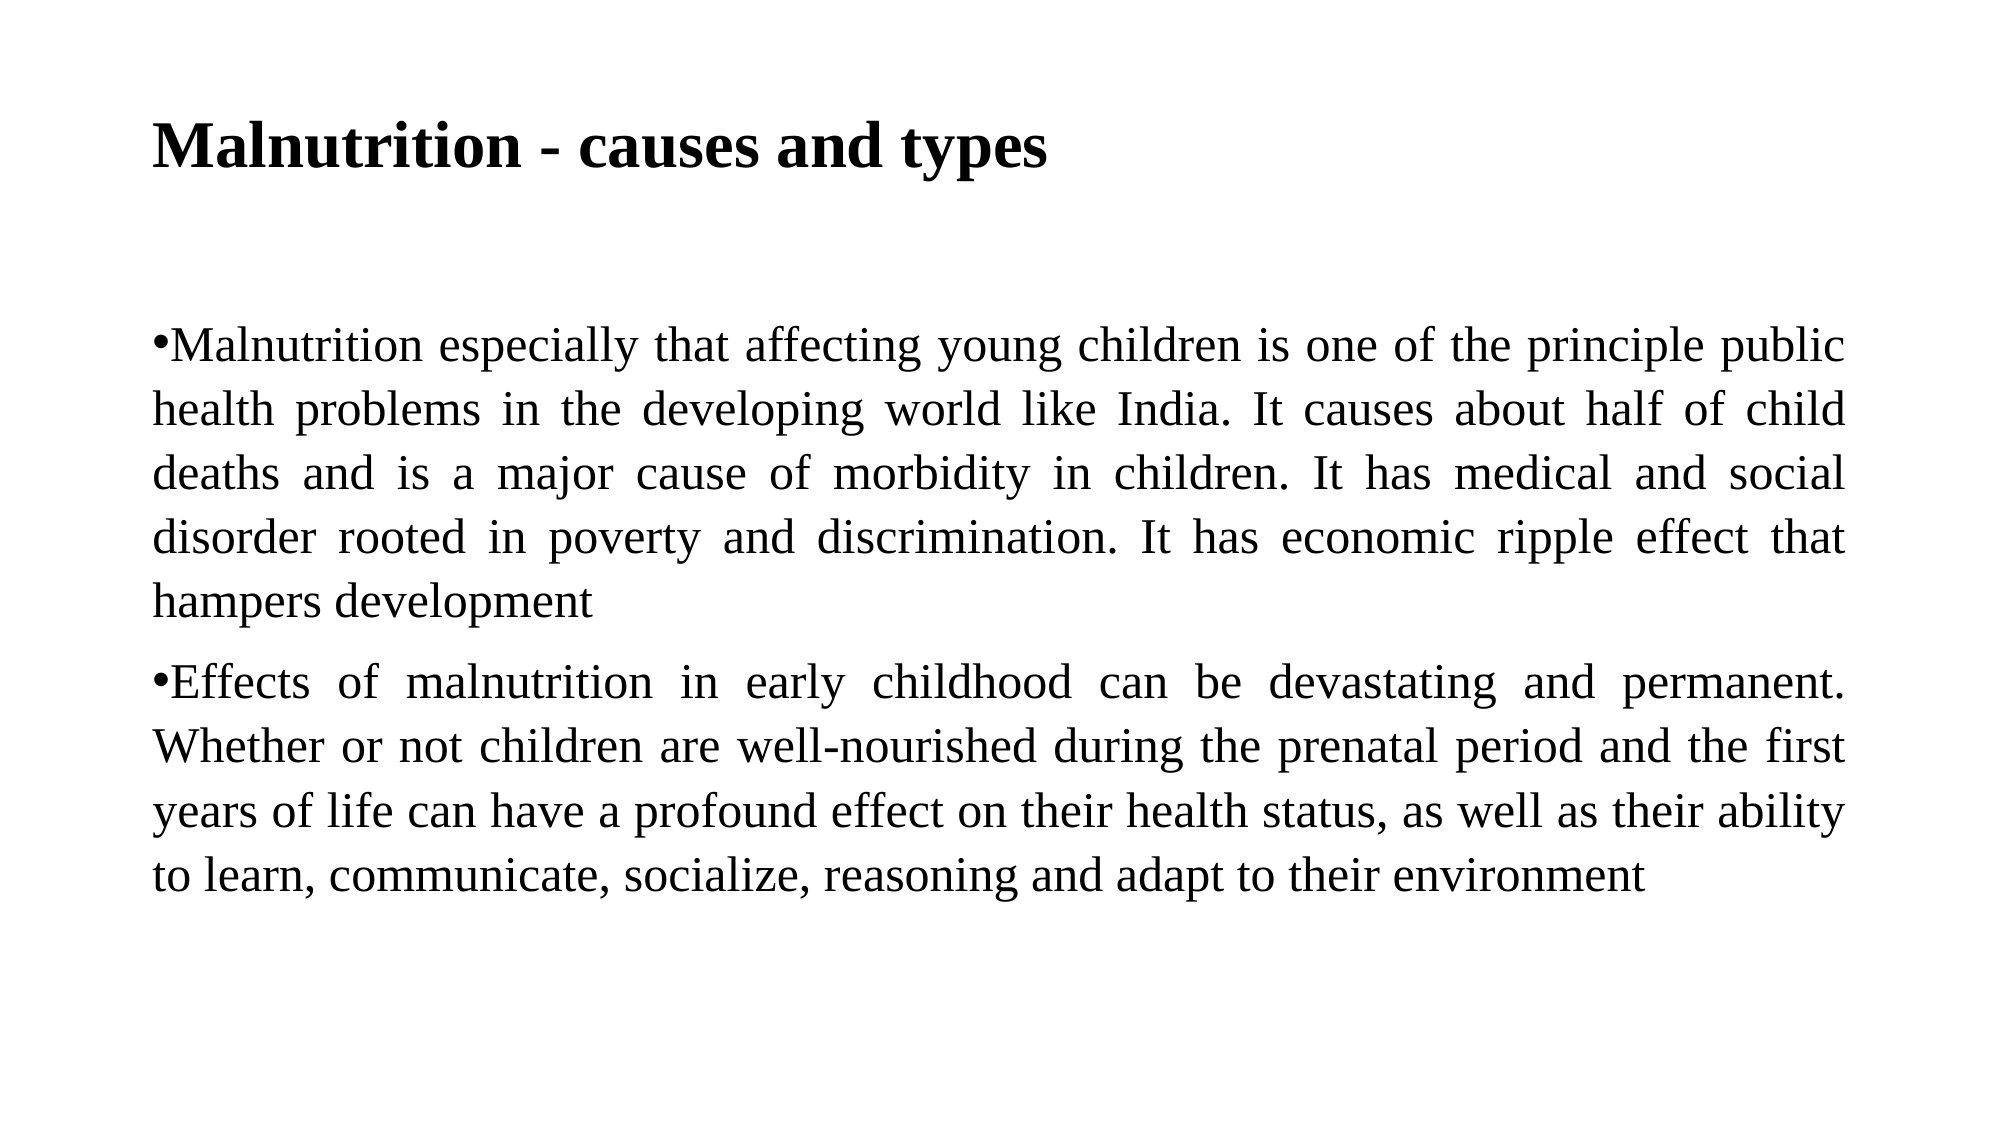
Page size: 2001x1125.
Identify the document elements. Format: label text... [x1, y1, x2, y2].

list Malnutrition especially that affecting young children is one of the principle public health problems in the developing world like India. It causes about half of child deaths and is a major cause of morbidity in children. It has medical and social disorder rooted in poverty and discrimination. It has economic ripple effect that hampers development Effects of malnutrition in early childhood can be devastating and permanent. Whether or not children are well-nourished during the prenatal period and the first years of life can have a profound effect on their health status, as well as their ability to learn, communicate, socialize, reasoning and adapt to their environment [137, 299, 1863, 1014]
title Malnutrition - causes and types [137, 59, 1863, 278]
